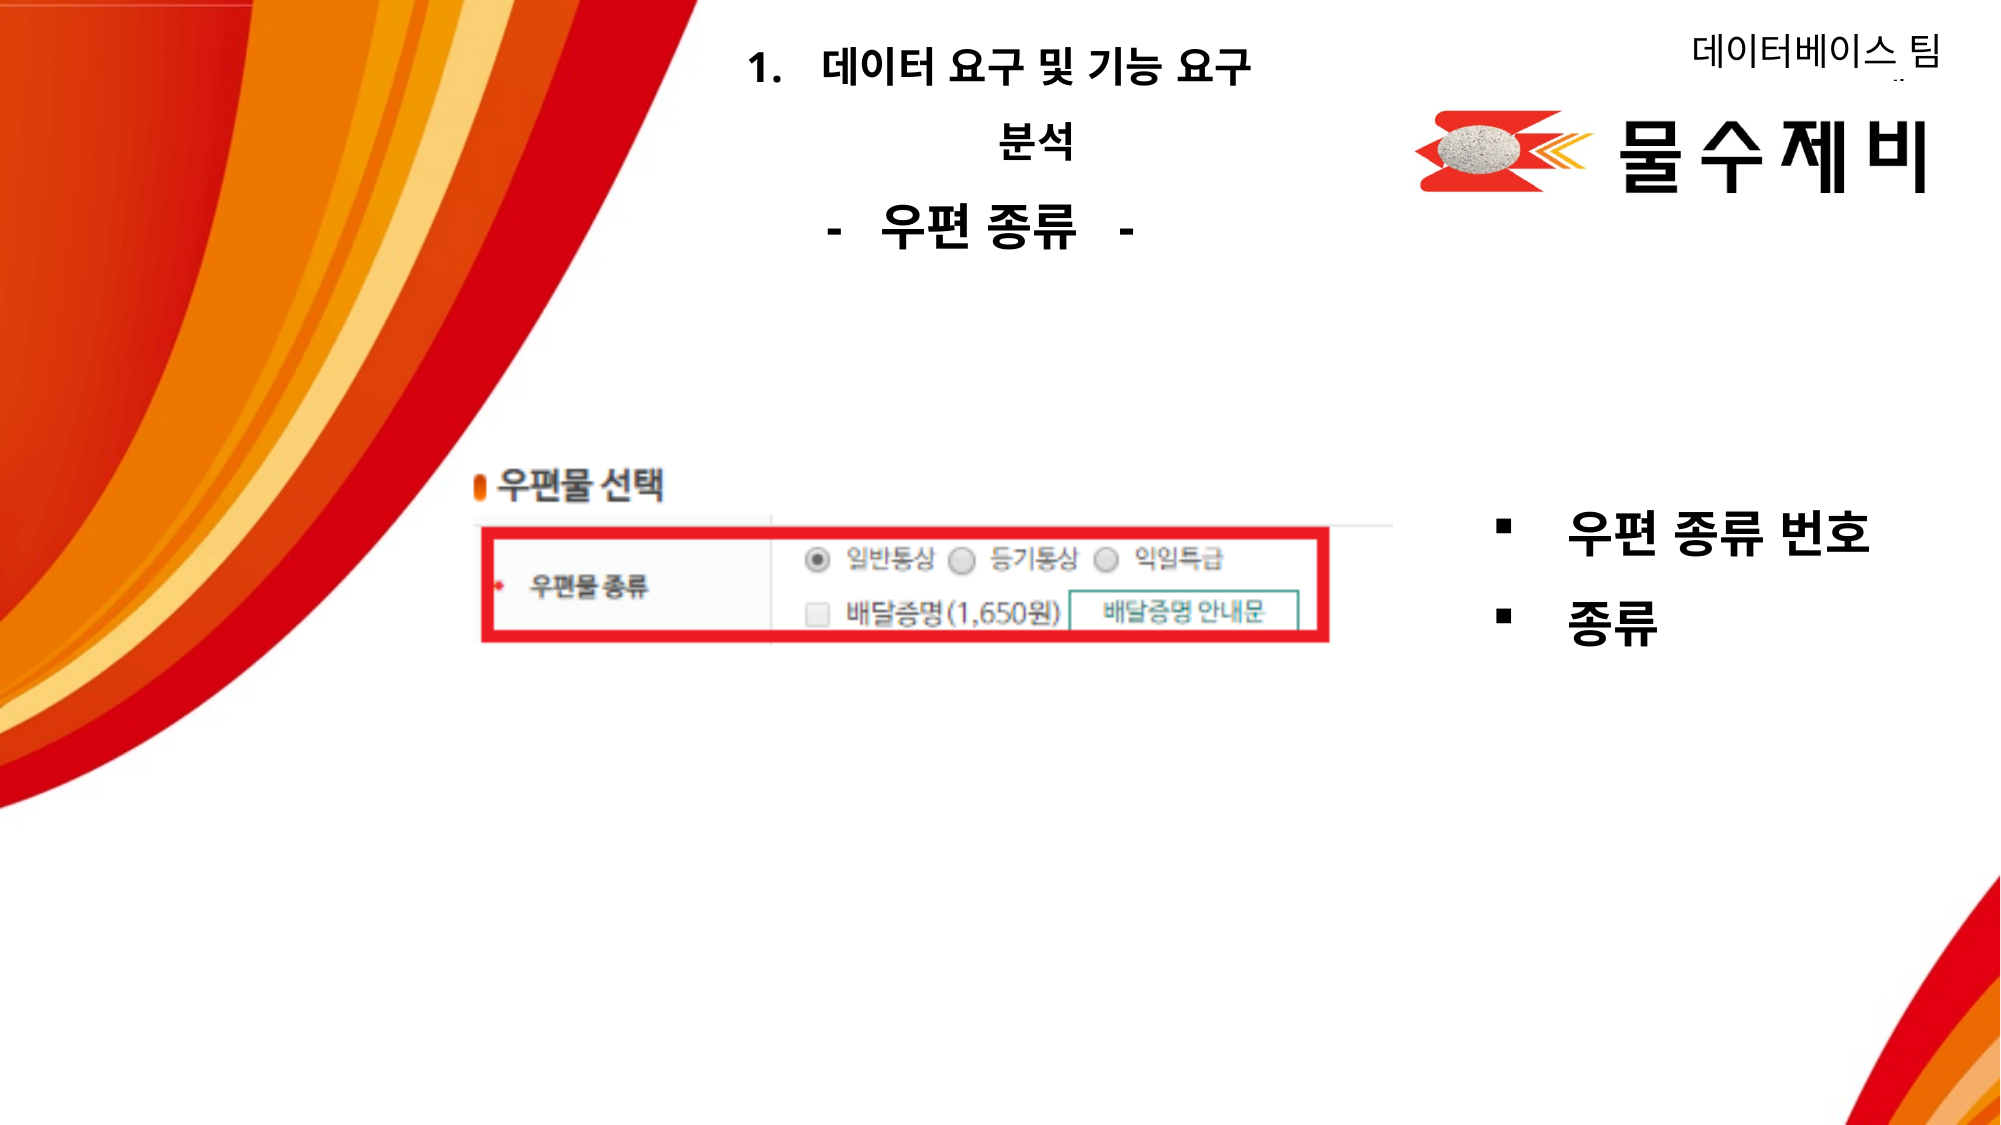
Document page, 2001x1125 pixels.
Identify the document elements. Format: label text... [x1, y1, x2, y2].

text_box 우편 종류 번호 종류 [1477, 441, 1920, 684]
picture [0, 0, 2001, 1125]
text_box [691, 20, 1958, 250]
